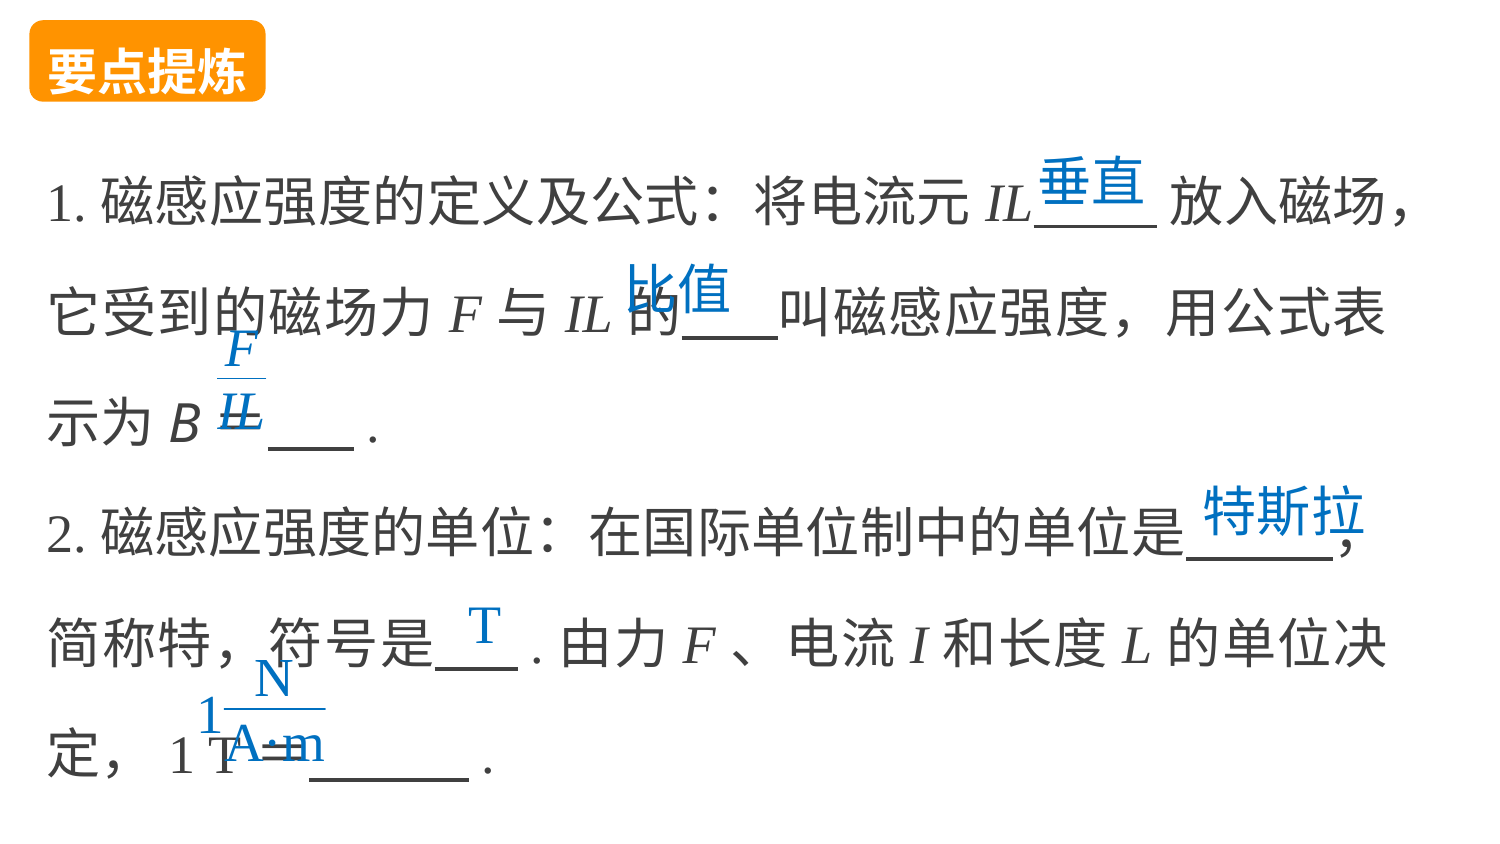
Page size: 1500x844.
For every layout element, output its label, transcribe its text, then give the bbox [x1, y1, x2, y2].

text_box 垂直 [1022, 139, 1161, 220]
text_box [196, 643, 374, 812]
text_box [216, 314, 294, 451]
text_box 1.磁感应强度的定义及公式：将电流元IL 放入磁场，它受到的磁场力F与IL的 叫磁感应强度，用公式表示为B＝ . 2.磁感应强度的单位：在国际单位制中的单位是 ，简称特，符号是 .由力F、电流I和长度L的单位决定，1 T＝ . [31, 114, 1403, 792]
text_box T [453, 582, 517, 662]
text_box 比值 [608, 248, 748, 329]
text_box 特斯拉 [1187, 470, 1381, 550]
text_box 要点提炼 [27, 18, 268, 104]
